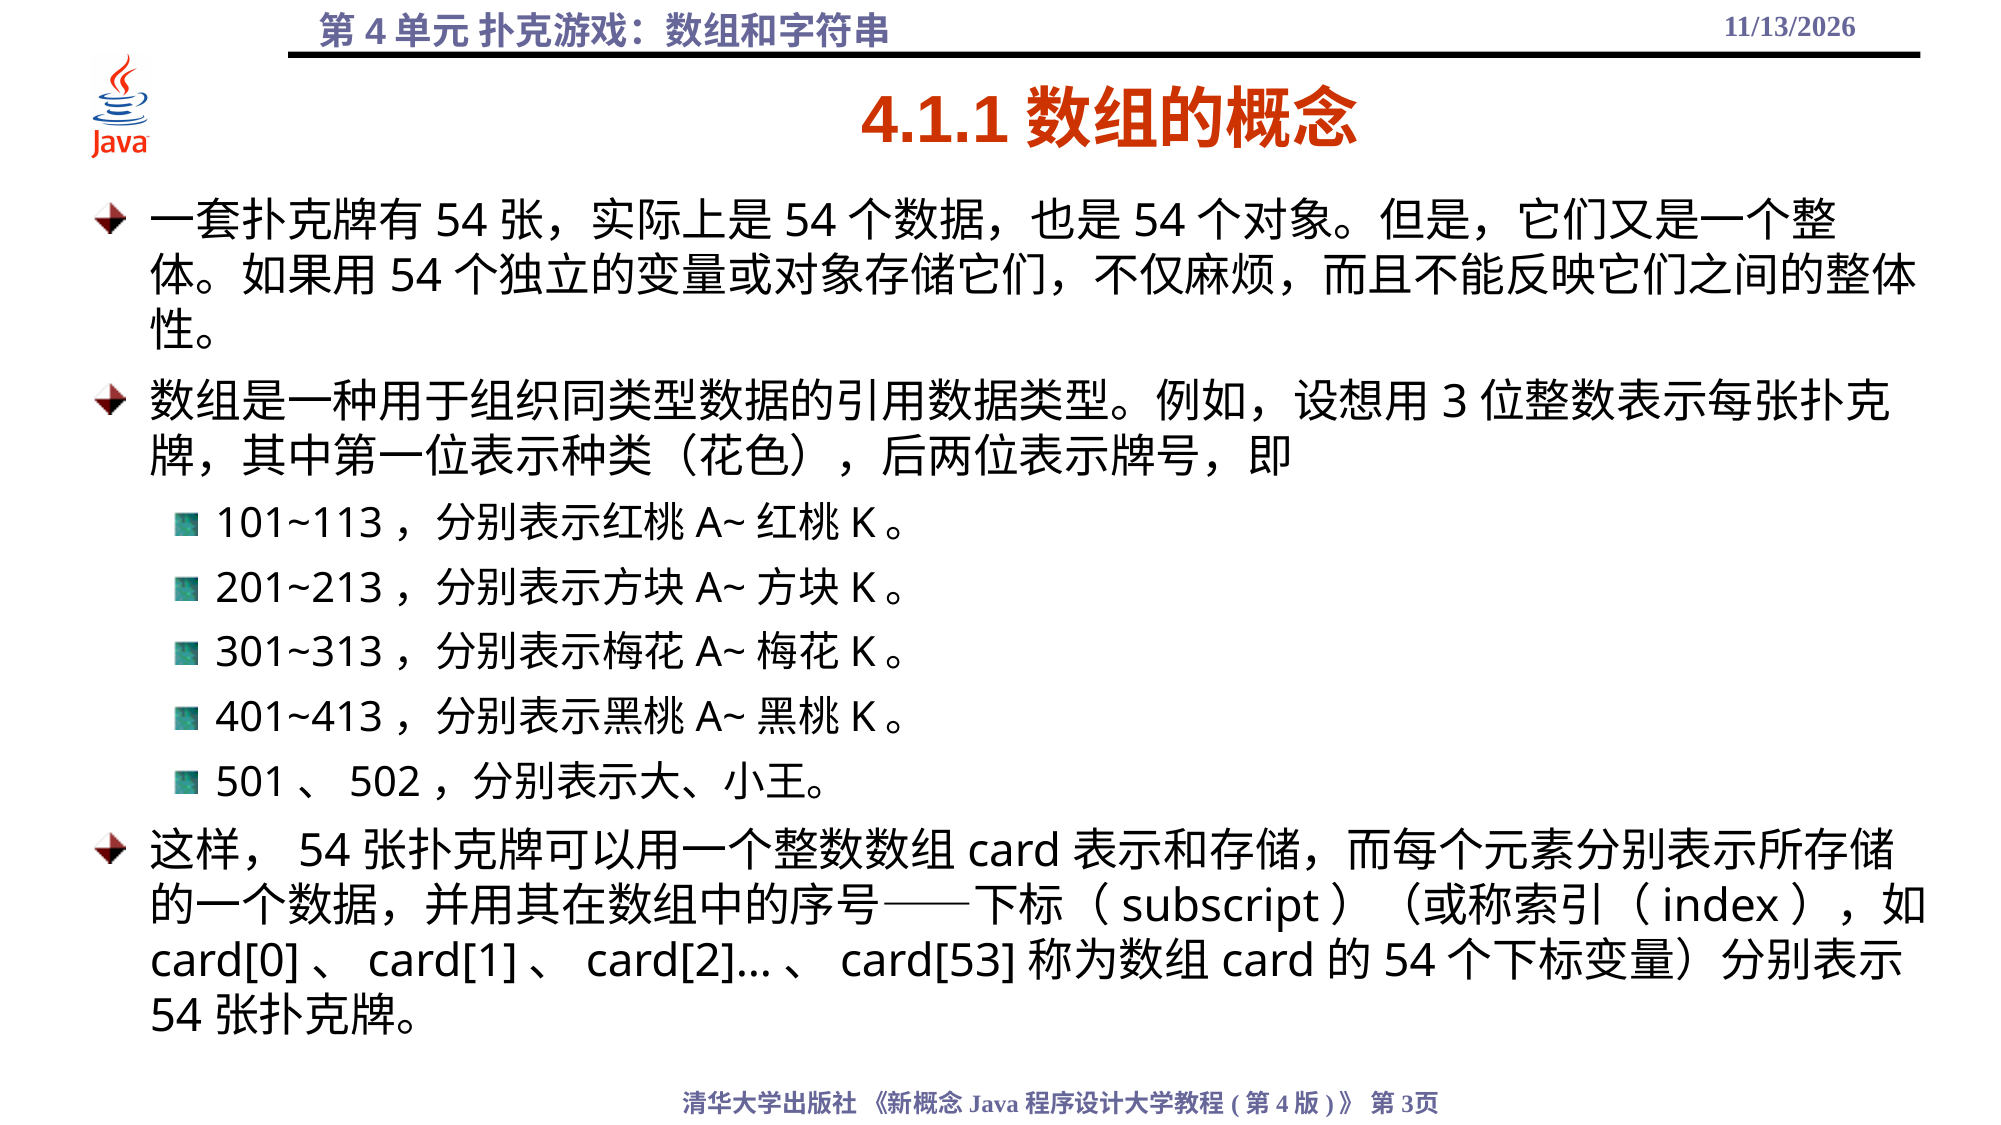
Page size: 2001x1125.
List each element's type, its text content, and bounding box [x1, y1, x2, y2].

picture [93, 382, 126, 415]
picture [168, 506, 198, 536]
picture [168, 570, 198, 601]
picture [168, 764, 198, 794]
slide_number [1579, 0, 2000, 48]
picture [168, 700, 198, 730]
title 4.1.1数组的概念 [272, 63, 1949, 164]
picture [168, 635, 198, 665]
picture [90, 53, 151, 159]
picture [93, 201, 126, 234]
list 一套扑克牌有54张，实际上是54个数据，也是54个对象。但是，它们又是一个整体。如果用54个独立的变量或对象存储它们，不仅麻烦，而且不能反映它们之间的整体性。 数组是一种用于组织同类型数据的引用数据类型。例如，设想用3位整数表示每张扑克牌，其中第一位表示种类（花色），后两位表示牌号，即 101~113，分别表示红桃A~红桃K。 201~213，分别表示方块A~方块K。 301~313，分别表示梅花A~梅花K。 401~413，分别表示黑桃A~黑桃K。 501、502，分别表示大、小王。 这样，54张扑克牌可以用一个整数数组card表示和存储，而每个元素分别表示所存储的一个数据，并用其在数组中的序号——下标（subscript）（或称索引（index），如card[0]、card[1]、card[2]…、card[53]称为数组card的54个下标变量）分别表示54张扑克牌。 [78, 182, 1944, 983]
picture [93, 831, 126, 864]
